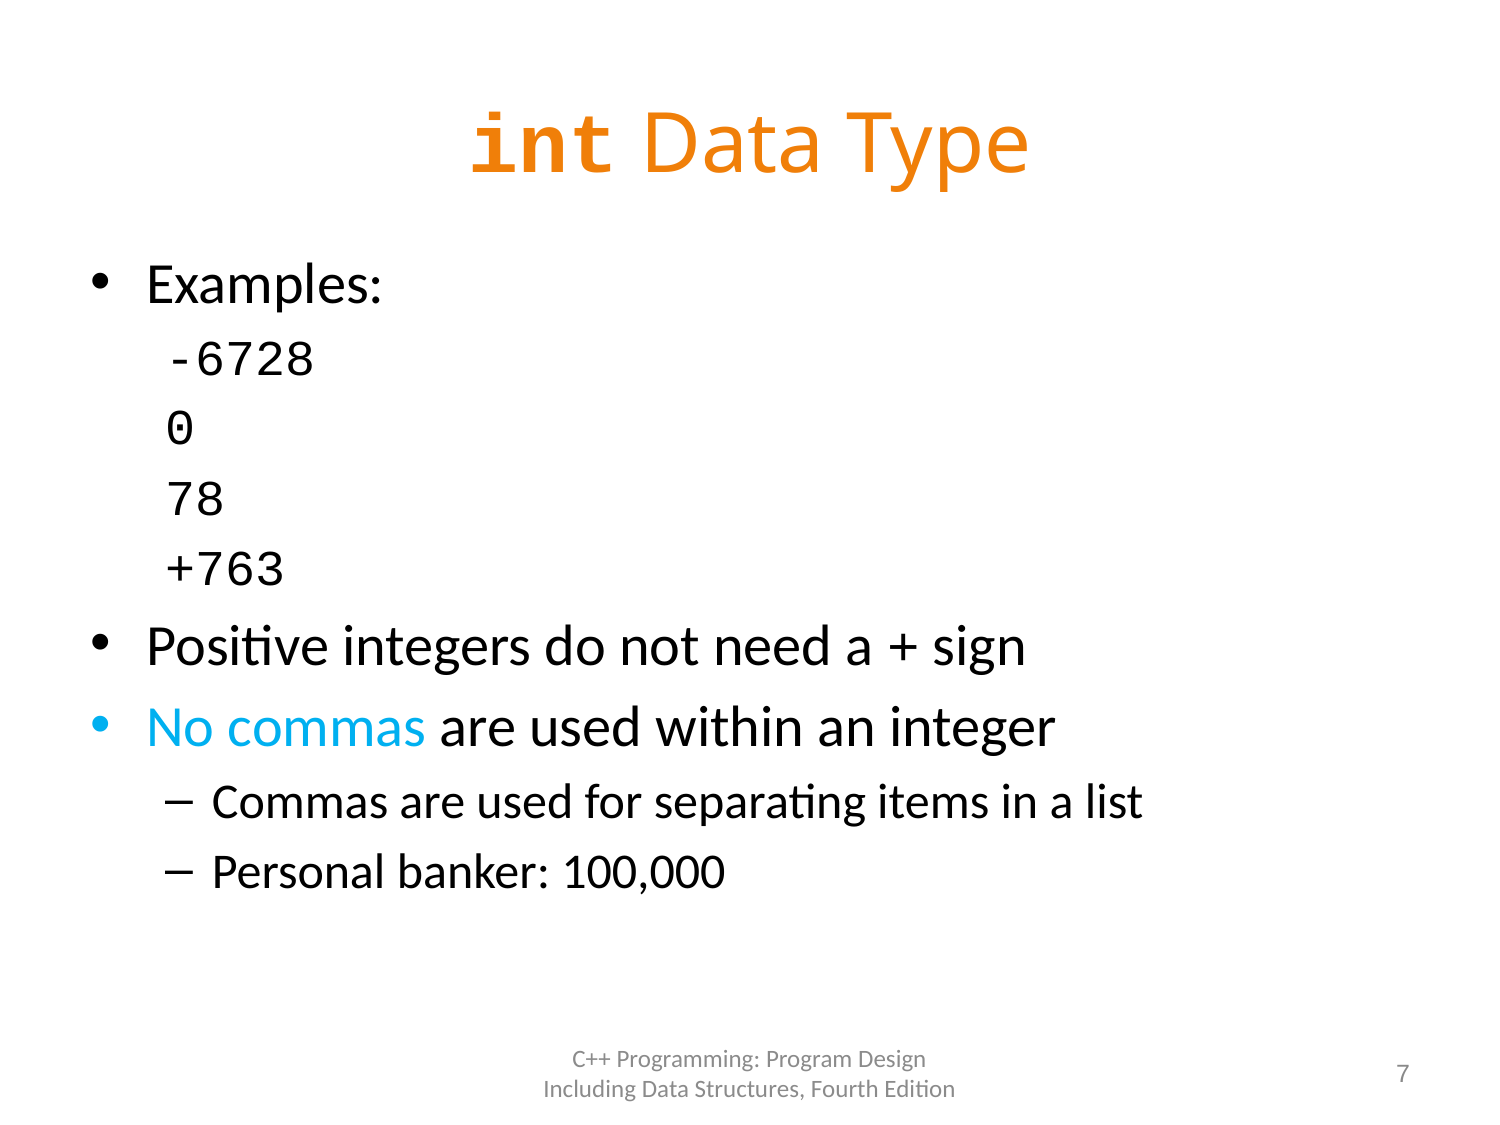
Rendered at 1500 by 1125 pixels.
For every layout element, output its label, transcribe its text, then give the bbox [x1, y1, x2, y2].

footer C++ Programming: Program Design Including Data Structures, Fourth Edition [512, 1042, 988, 1103]
list Examples: -6728 0 78 +763 Positive integers do not need a + sign No commas are used within an integer Commas are used for separating items in a list Personal banker: 100,000 [74, 237, 1426, 1006]
slide_number 7 [1074, 1042, 1425, 1103]
title int Data Type [74, 44, 1426, 233]
